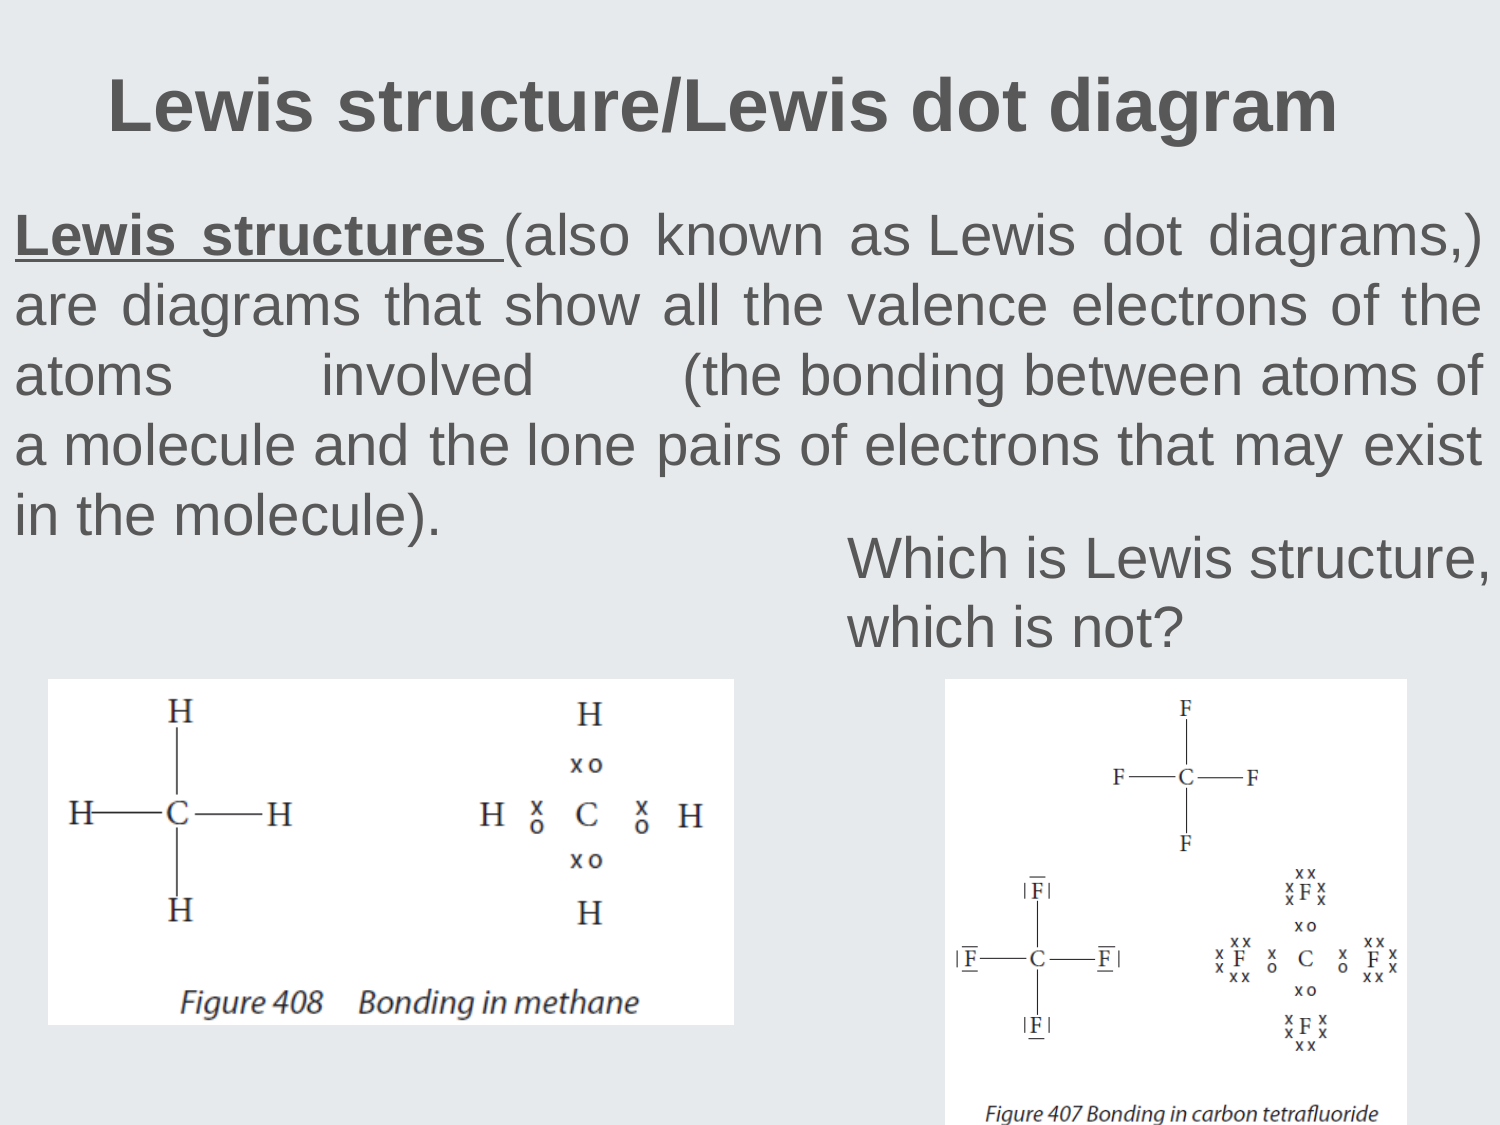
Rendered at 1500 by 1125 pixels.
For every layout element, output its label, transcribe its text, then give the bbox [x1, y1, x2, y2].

picture [945, 679, 1407, 1125]
text_box Lewis structures (also known as Lewis dot diagrams,) are diagrams that show all the valence electrons of the atoms involved (the bonding between atoms of a molecule and the lone pairs of electrons that may exist in the molecule). [0, 190, 1500, 555]
title Lewis structure/Lewis dot diagram [92, 0, 1407, 155]
text_box Which is Lewis structure, which is not? [832, 512, 1500, 667]
picture [48, 679, 734, 1025]
